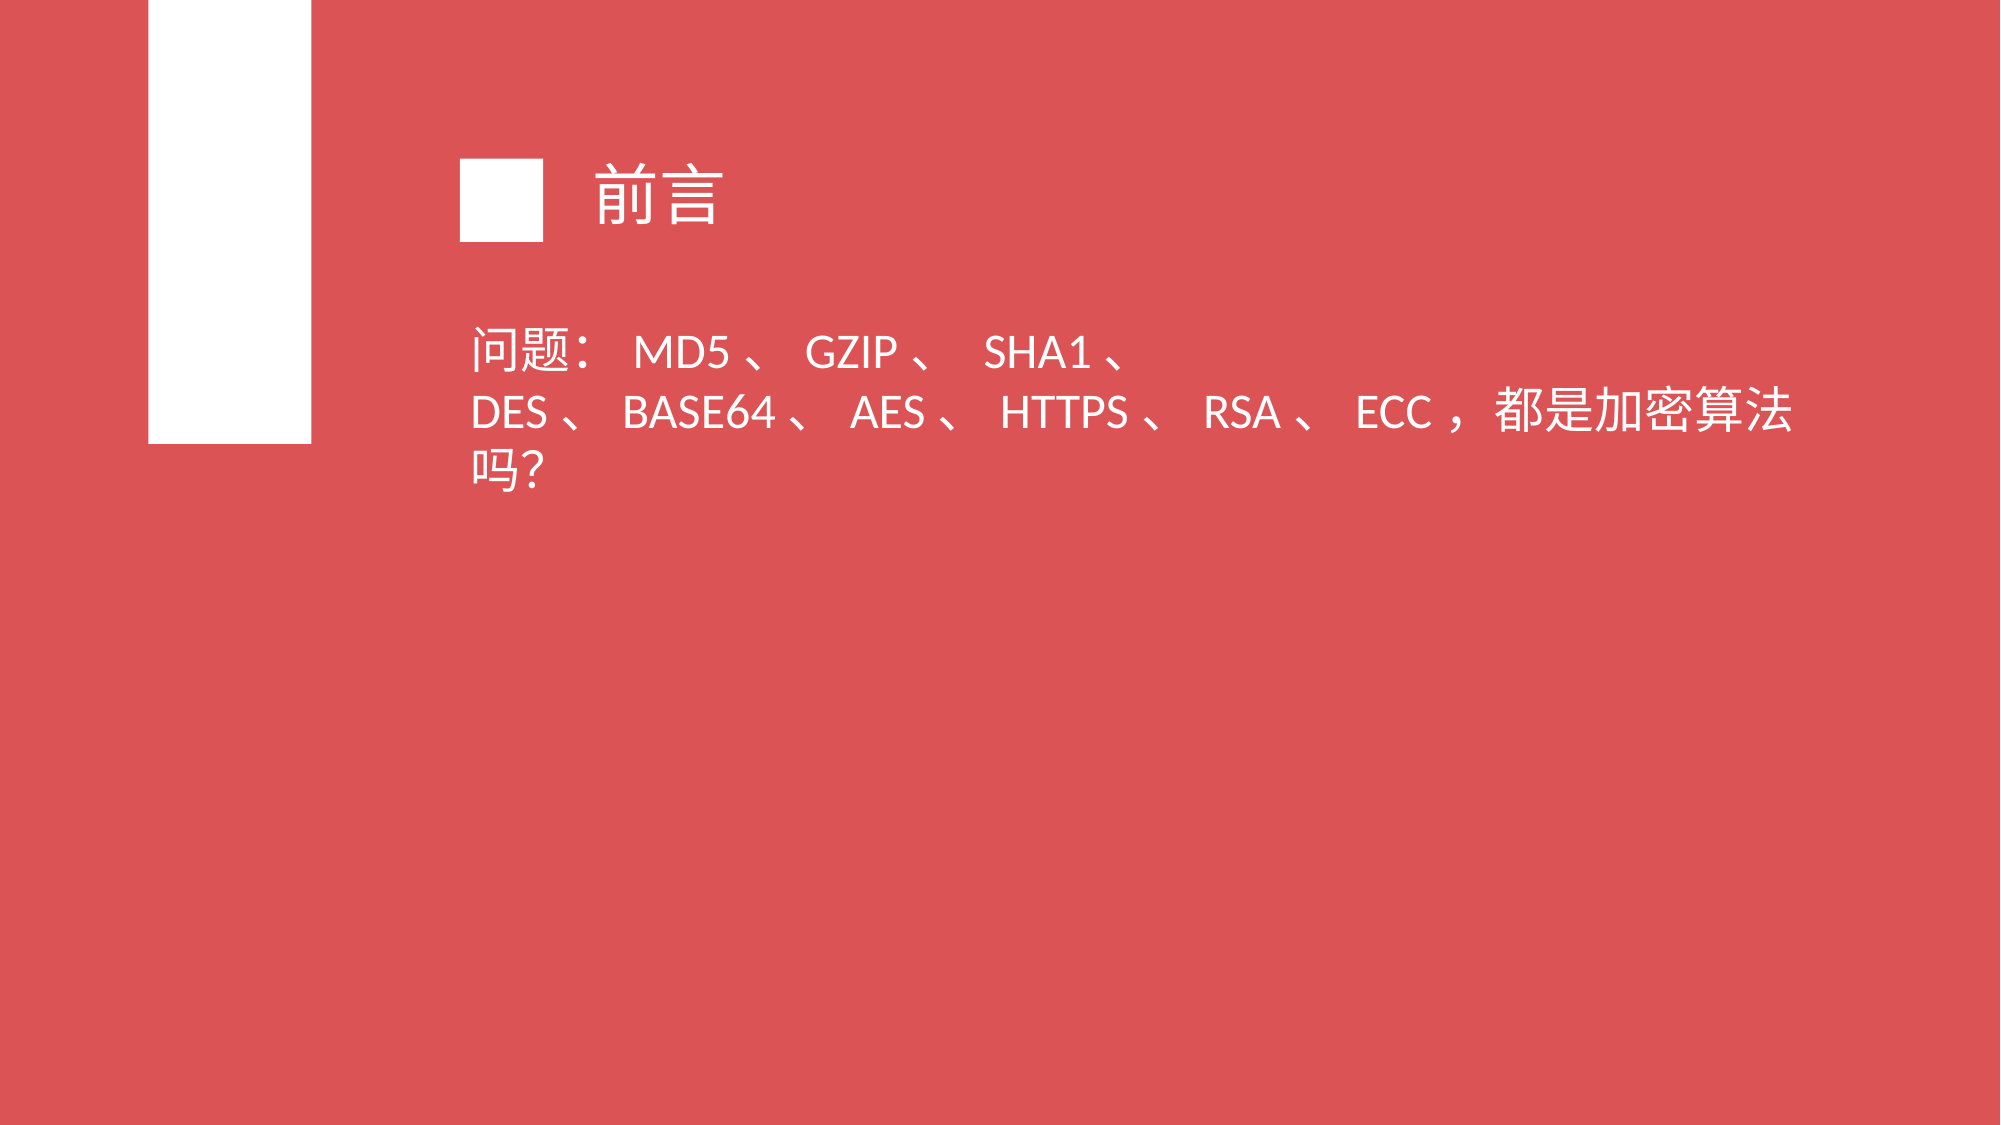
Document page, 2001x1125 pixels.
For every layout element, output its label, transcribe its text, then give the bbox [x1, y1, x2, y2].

text_box 前言 [577, 145, 1000, 241]
text_box [0, 0, 2000, 1125]
text_box [147, 0, 312, 445]
text_box 问题：MD5、GZIP、 SHA1、 DES、BASE64、AES、HTTPS、RSA、ECC，都是加密算法吗？ [455, 310, 1856, 506]
text_box [459, 158, 544, 243]
